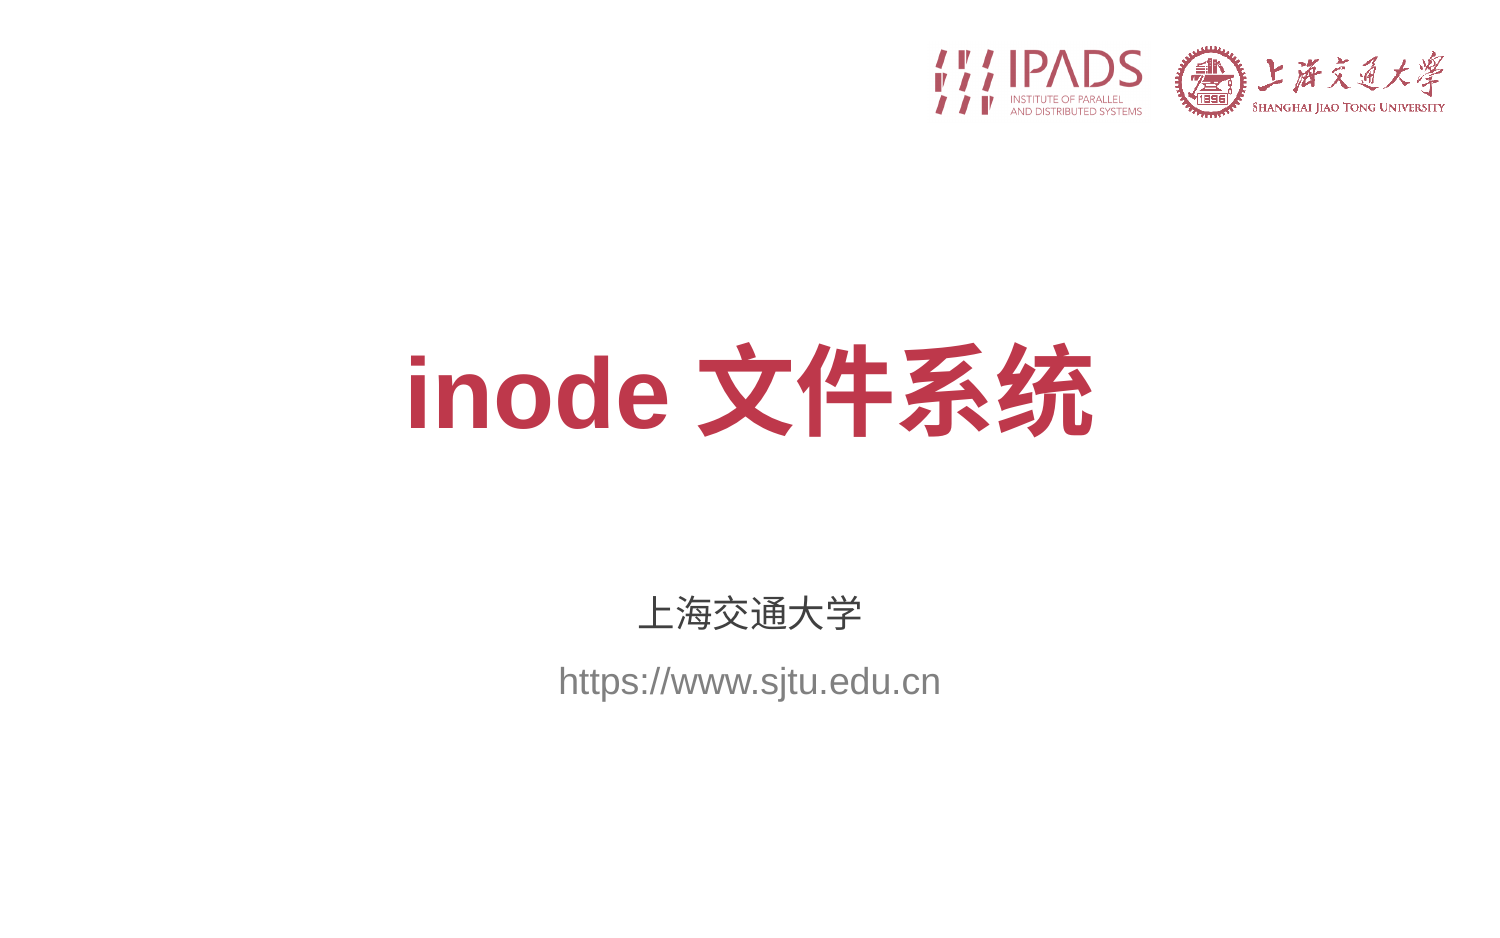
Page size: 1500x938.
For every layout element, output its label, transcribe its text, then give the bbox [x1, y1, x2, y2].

picture [926, 41, 1151, 123]
title inode文件系统 [112, 282, 1388, 484]
subtitle 上海交通大学 https://www.sjtu.edu.cn [112, 559, 1388, 761]
picture [1174, 46, 1445, 118]
